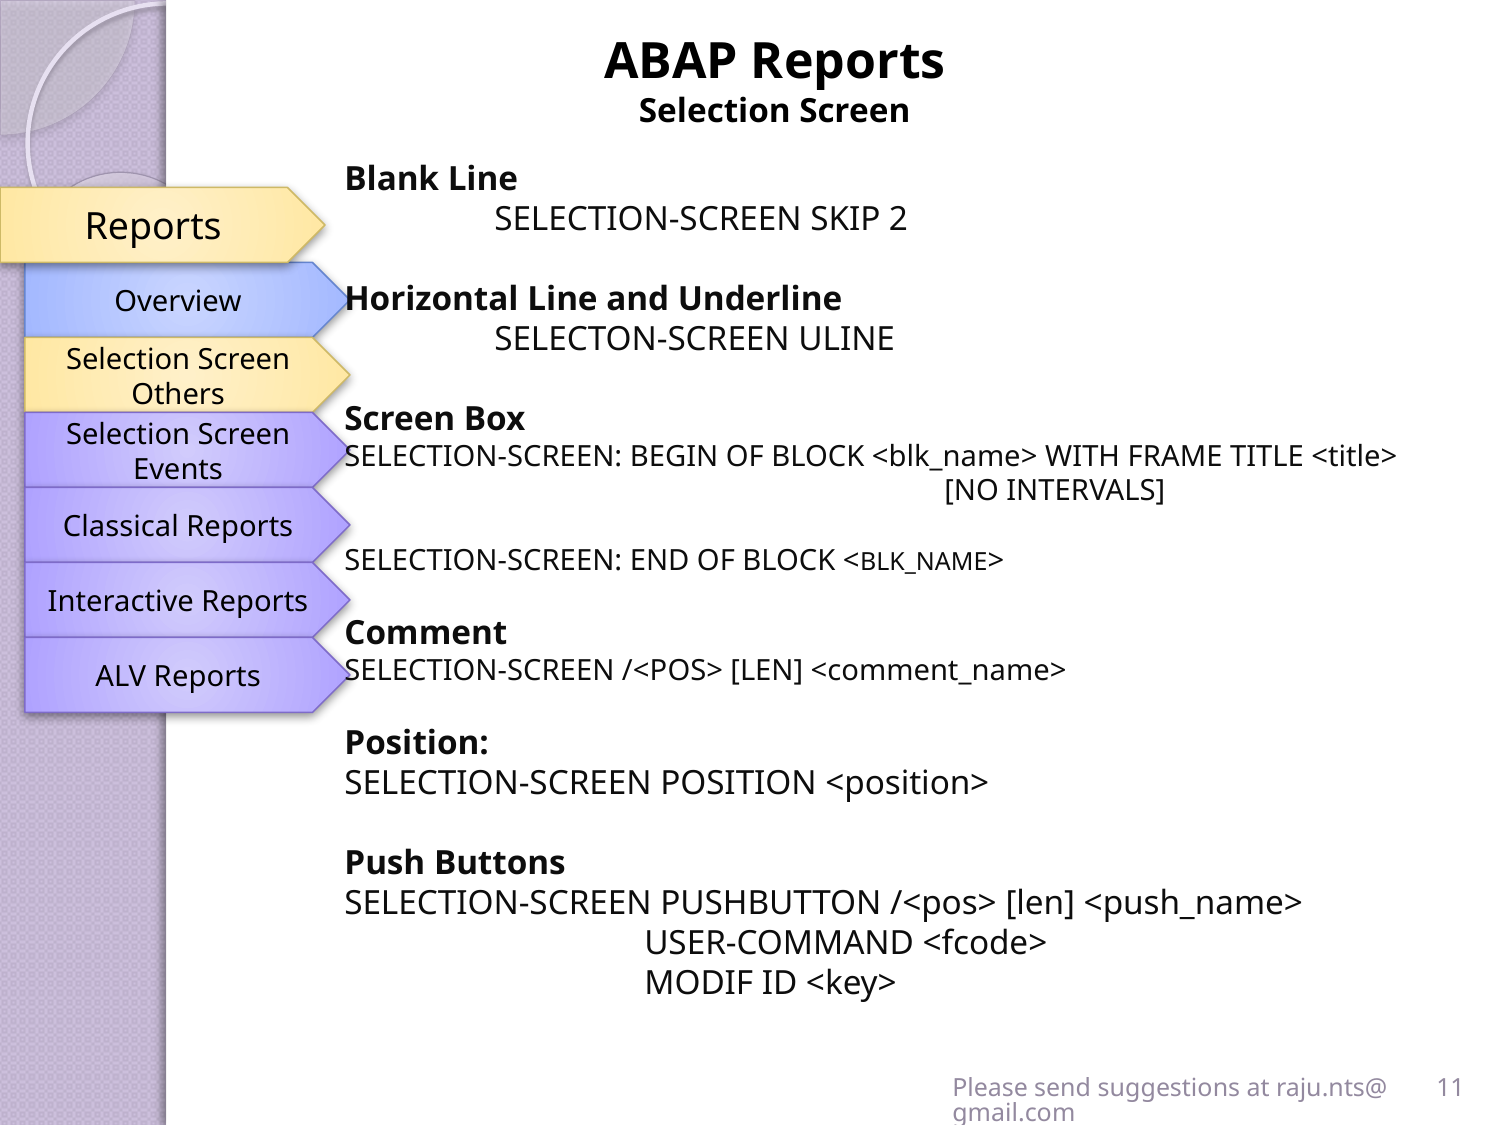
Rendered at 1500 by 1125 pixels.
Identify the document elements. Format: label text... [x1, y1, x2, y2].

text_box Classical Reports [24, 486, 329, 560]
text_box Reports [0, 186, 326, 264]
text_box Selection Screen Events [24, 411, 329, 485]
text_box ABAP Reports Selection Screen [549, 21, 1000, 136]
text_box Interactive Reports [24, 561, 329, 635]
text_box Selection Screen Others [24, 336, 329, 410]
text_box Blank Line SELECTION-SCREEN SKIP 2 Horizontal Line and Underline SELECTON-SCREEN ULINE Screen Box SELECTION-SCREEN: BEGIN OF BLOCK <blk_name> WITH FRAME TITLE <title> [NO INTERVALS] SELECTION-SCREEN: END OF BLOCK <BLK_NAME> Comment SELECTION-SCREEN /<POS> [LEN] <comment_name> Position: SELECTION-SCREEN POSITION <position> Push Buttons SELECTION-SCREEN PUSHBUTTON /<pos> [len] <push_name> USER-COMMAND <fcode> MODIF ID <key> [329, 149, 1414, 1009]
footer Please send suggestions at raju.nts@gmail.com [937, 1034, 1413, 1113]
text_box ALV Reports [24, 636, 329, 714]
text_box Overview [24, 261, 329, 335]
slide_number 11 [1413, 1034, 1488, 1113]
